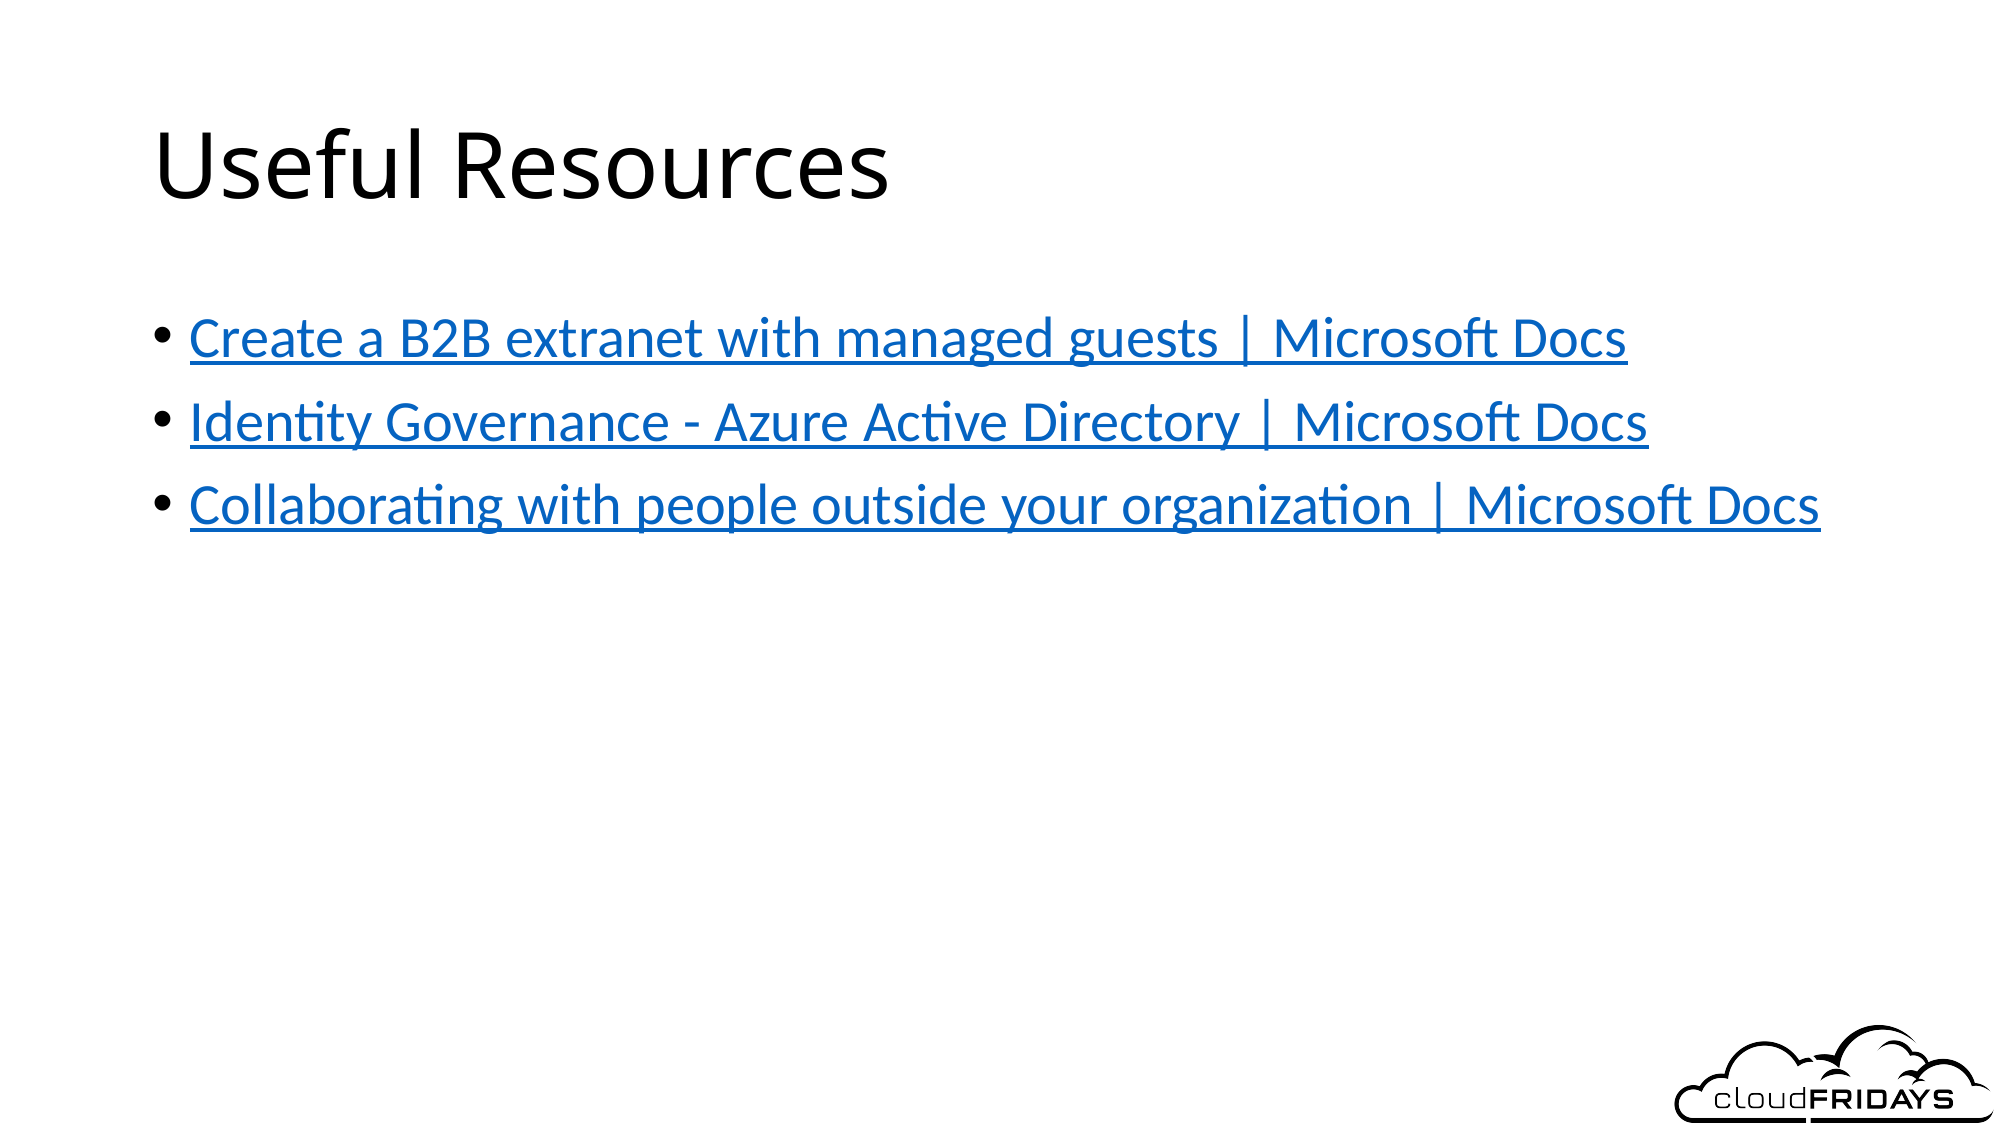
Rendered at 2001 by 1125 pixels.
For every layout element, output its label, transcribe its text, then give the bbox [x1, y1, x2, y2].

title Useful Resources [137, 59, 1863, 278]
list Create a B2B extranet with managed guests | Microsoft Docs Identity Governance - Azure Active Directory | Microsoft Docs Collaborating with people outside your organization | Microsoft Docs [137, 299, 1863, 1014]
picture [1650, 1013, 2001, 1125]
